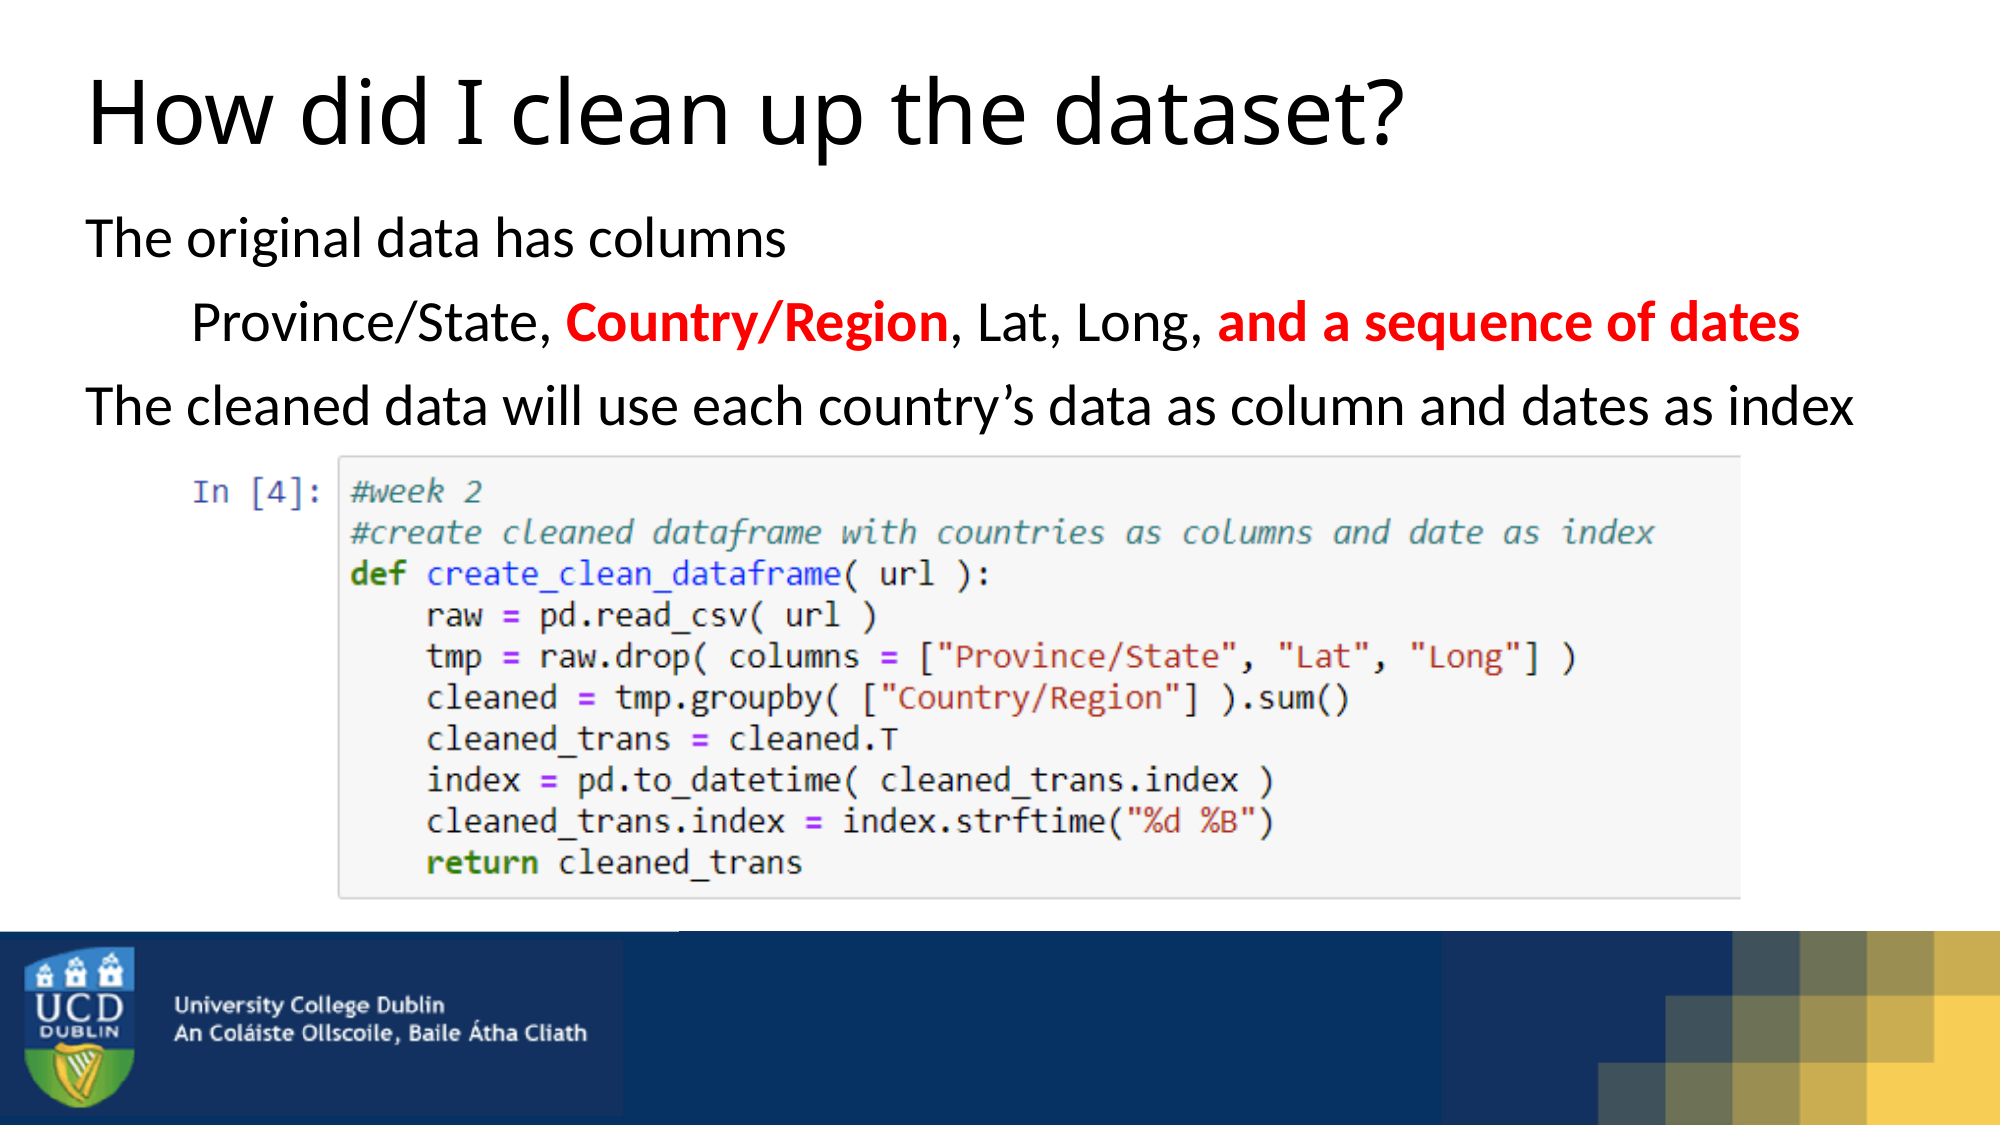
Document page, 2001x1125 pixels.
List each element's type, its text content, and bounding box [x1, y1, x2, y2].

title How did I clean up the dataset? [70, 59, 1931, 172]
list The original data has columns Province/State, Country/Region, Lat, Long, and a sequence of dates The cleaned data will use each country’s data as column and dates as index [70, 200, 1931, 919]
picture [169, 447, 1741, 926]
picture [1442, 931, 2000, 1125]
picture [0, 940, 623, 1116]
